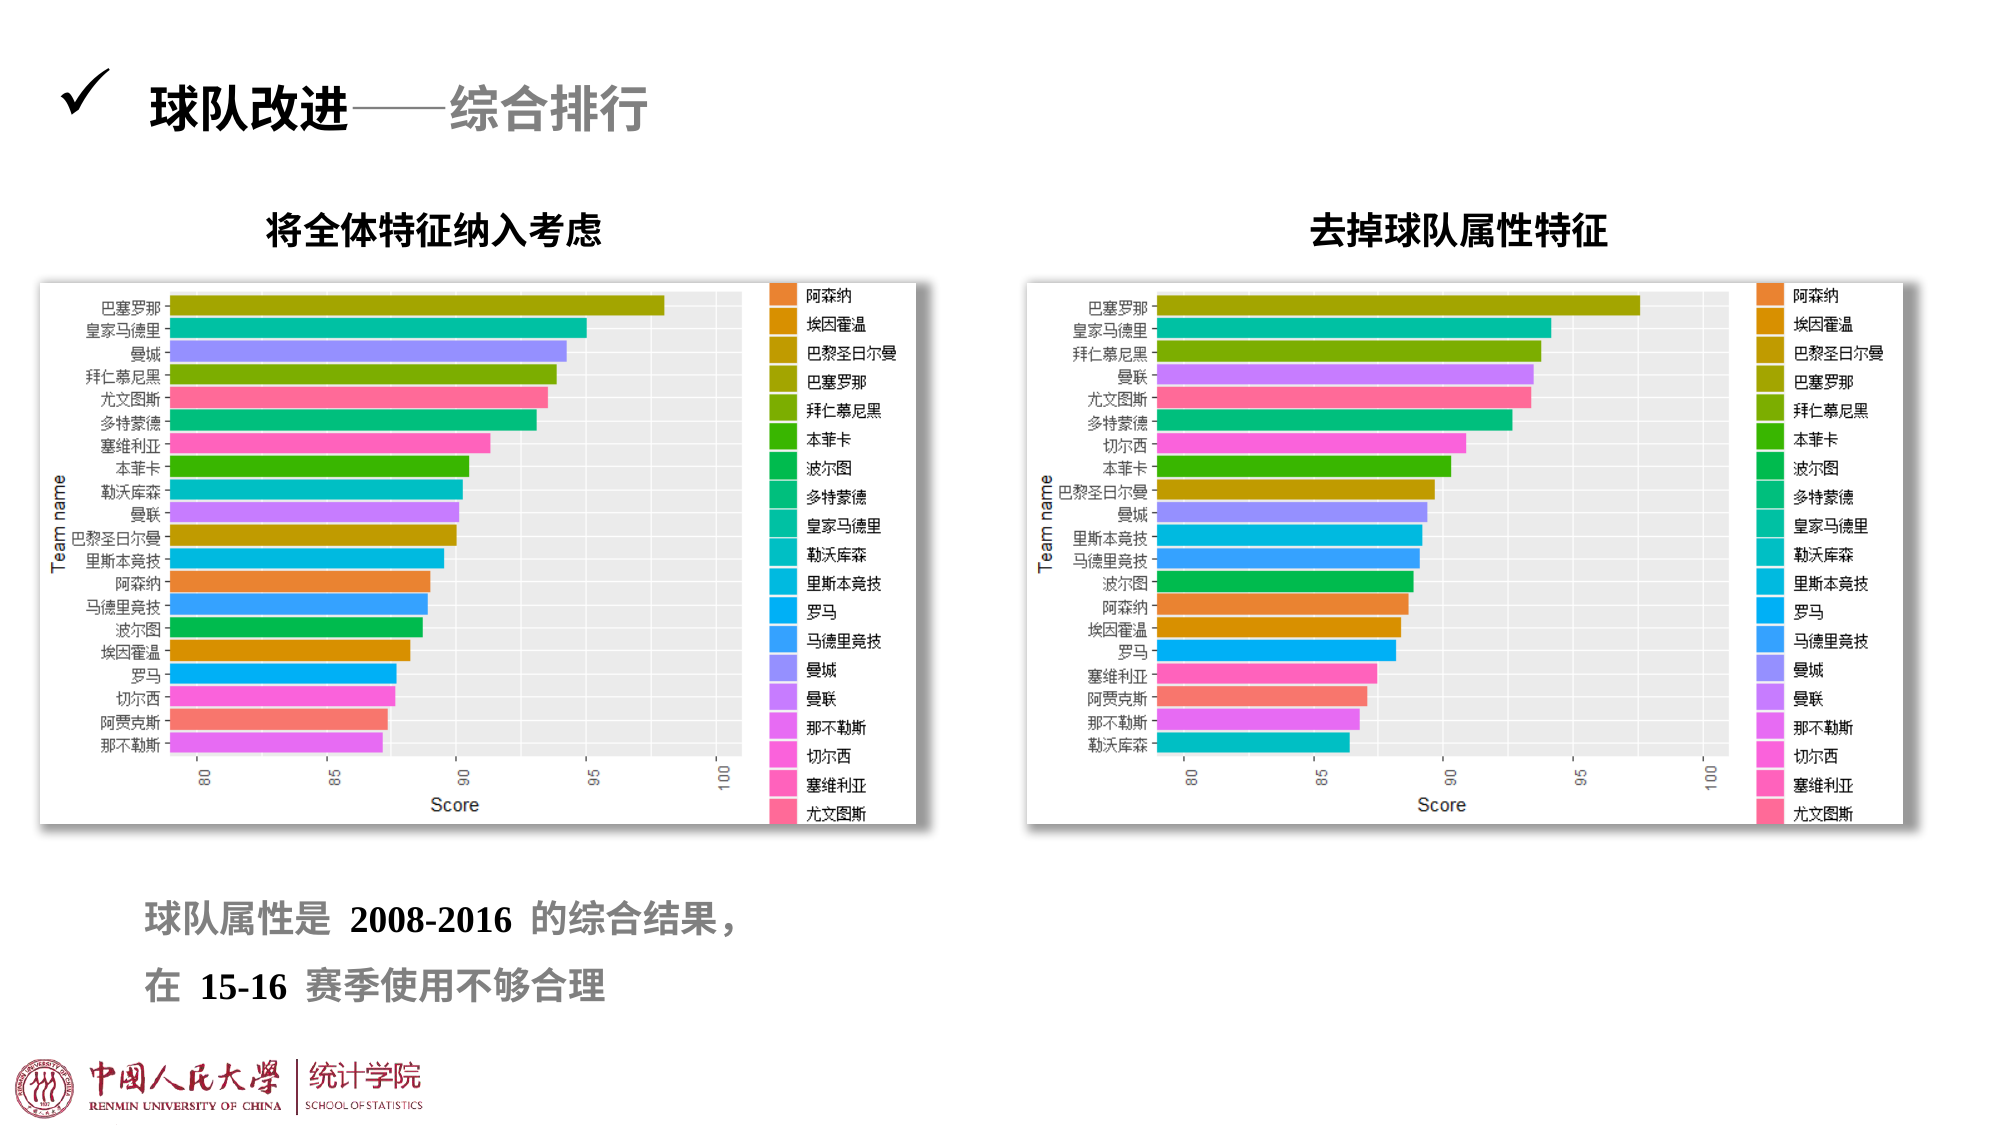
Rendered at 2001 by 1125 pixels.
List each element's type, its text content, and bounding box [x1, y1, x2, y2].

picture [1027, 283, 1903, 824]
text_box 球队属性是 2008-2016 的综合结果，在 15-16 赛季使用不够合理 [129, 864, 752, 1015]
text_box 球队改进——综合排行 [40, 70, 841, 145]
text_box 去掉球队属性特征 [1294, 199, 1637, 260]
picture [40, 283, 916, 824]
picture [0, 1048, 454, 1125]
text_box 将全体特征纳入考虑 [250, 199, 631, 260]
